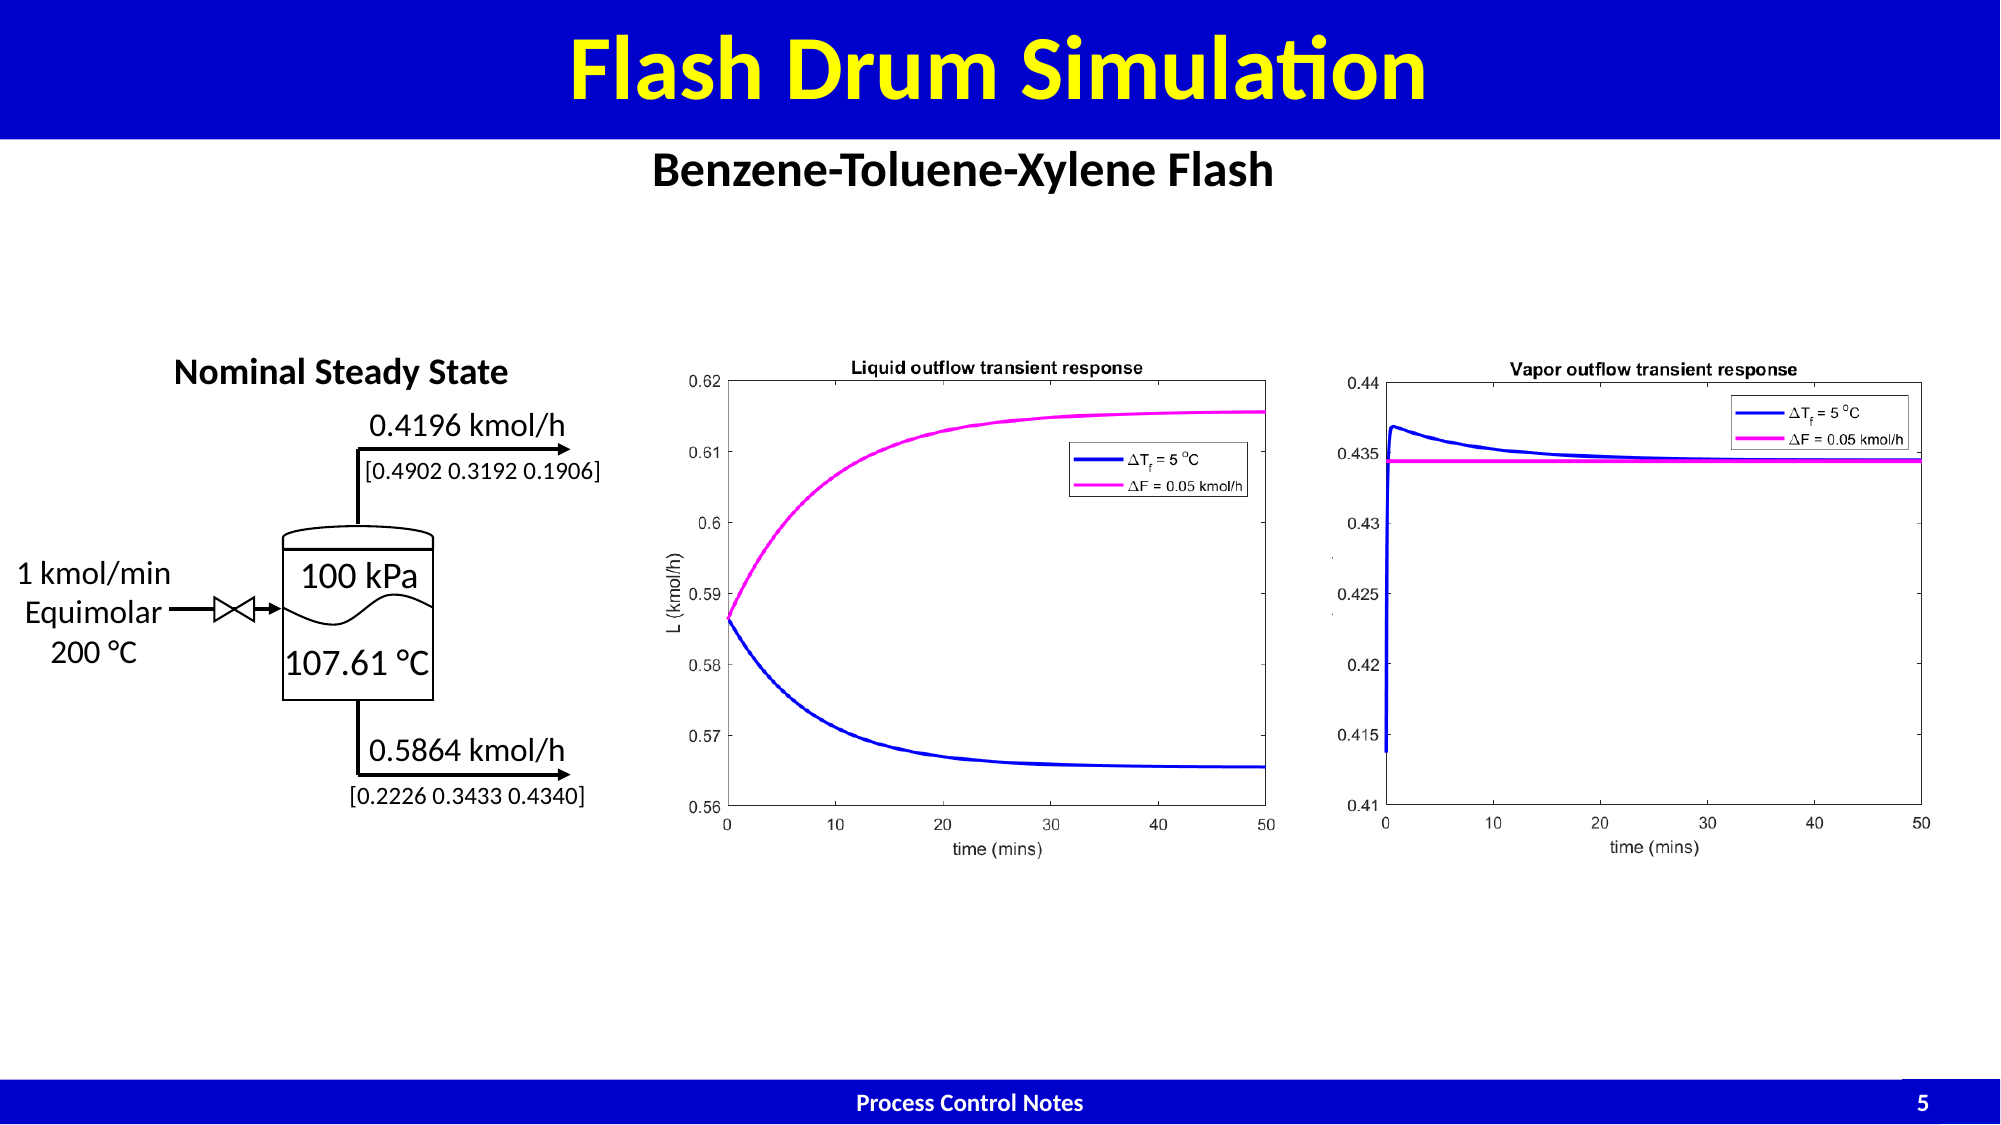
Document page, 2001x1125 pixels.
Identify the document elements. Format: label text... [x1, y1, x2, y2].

picture [637, 341, 1987, 863]
title Flash Drum Simulation [0, 0, 2000, 140]
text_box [0, 339, 618, 818]
text_box Benzene-Toluene-Xylene Flash [637, 129, 1291, 205]
